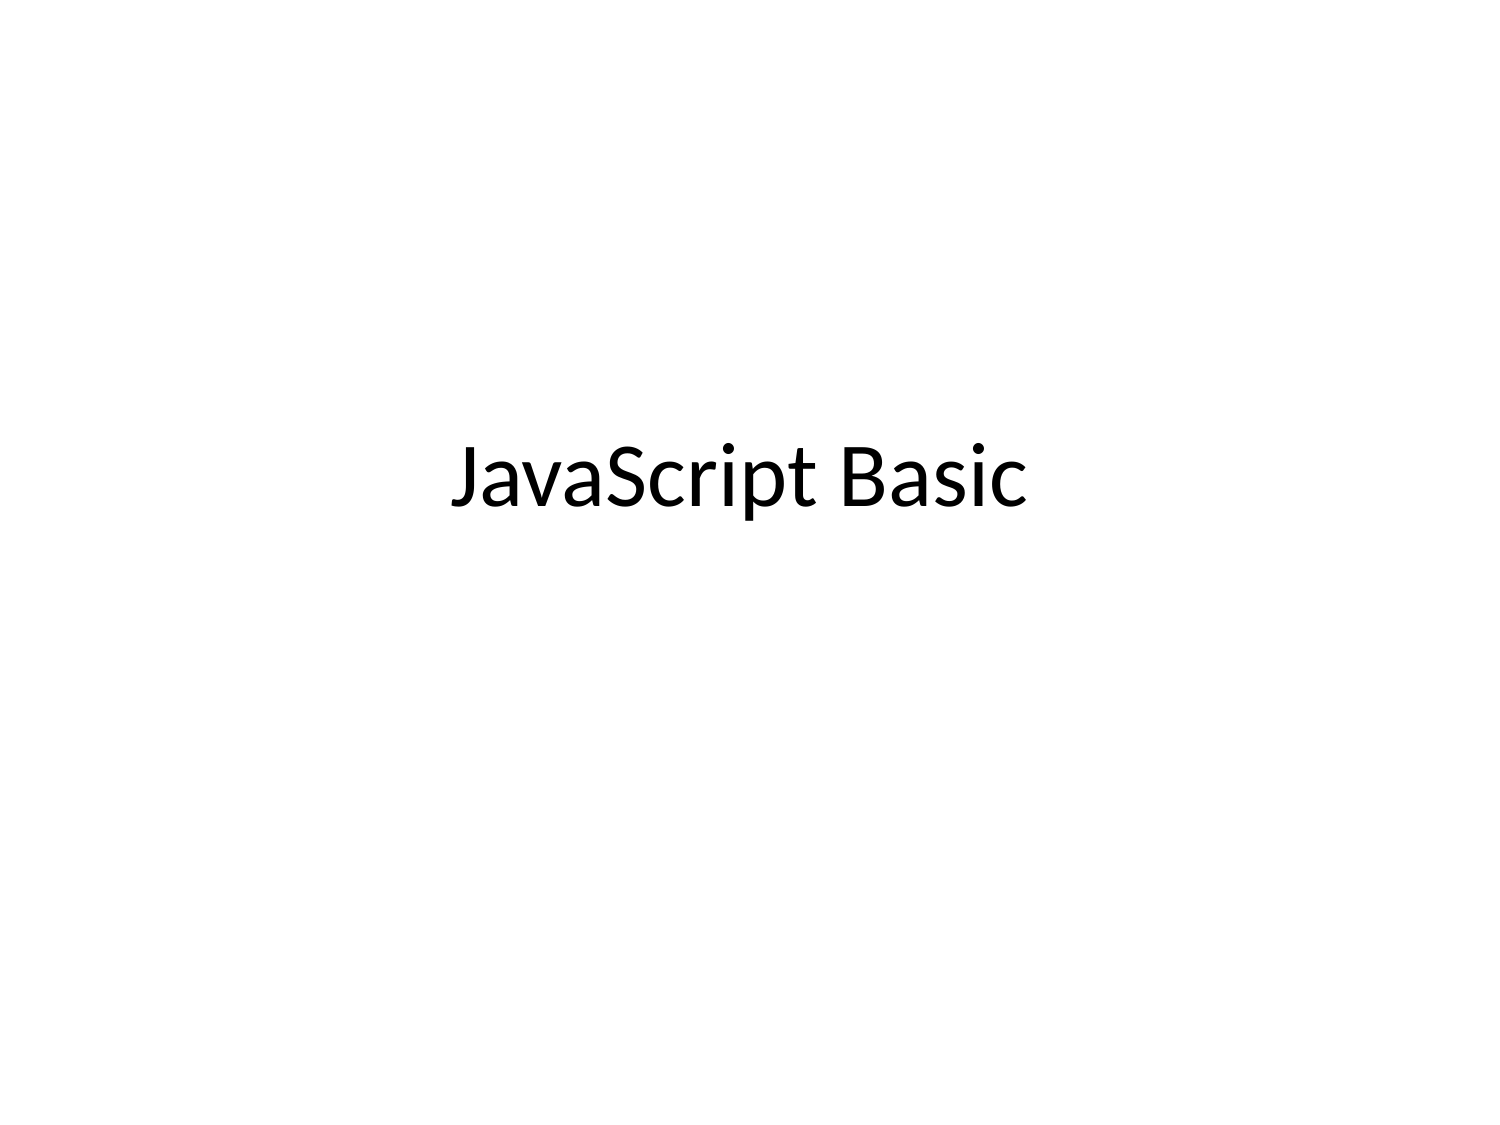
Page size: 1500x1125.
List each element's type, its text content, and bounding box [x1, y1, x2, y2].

title JavaScript Basic [112, 349, 1388, 591]
